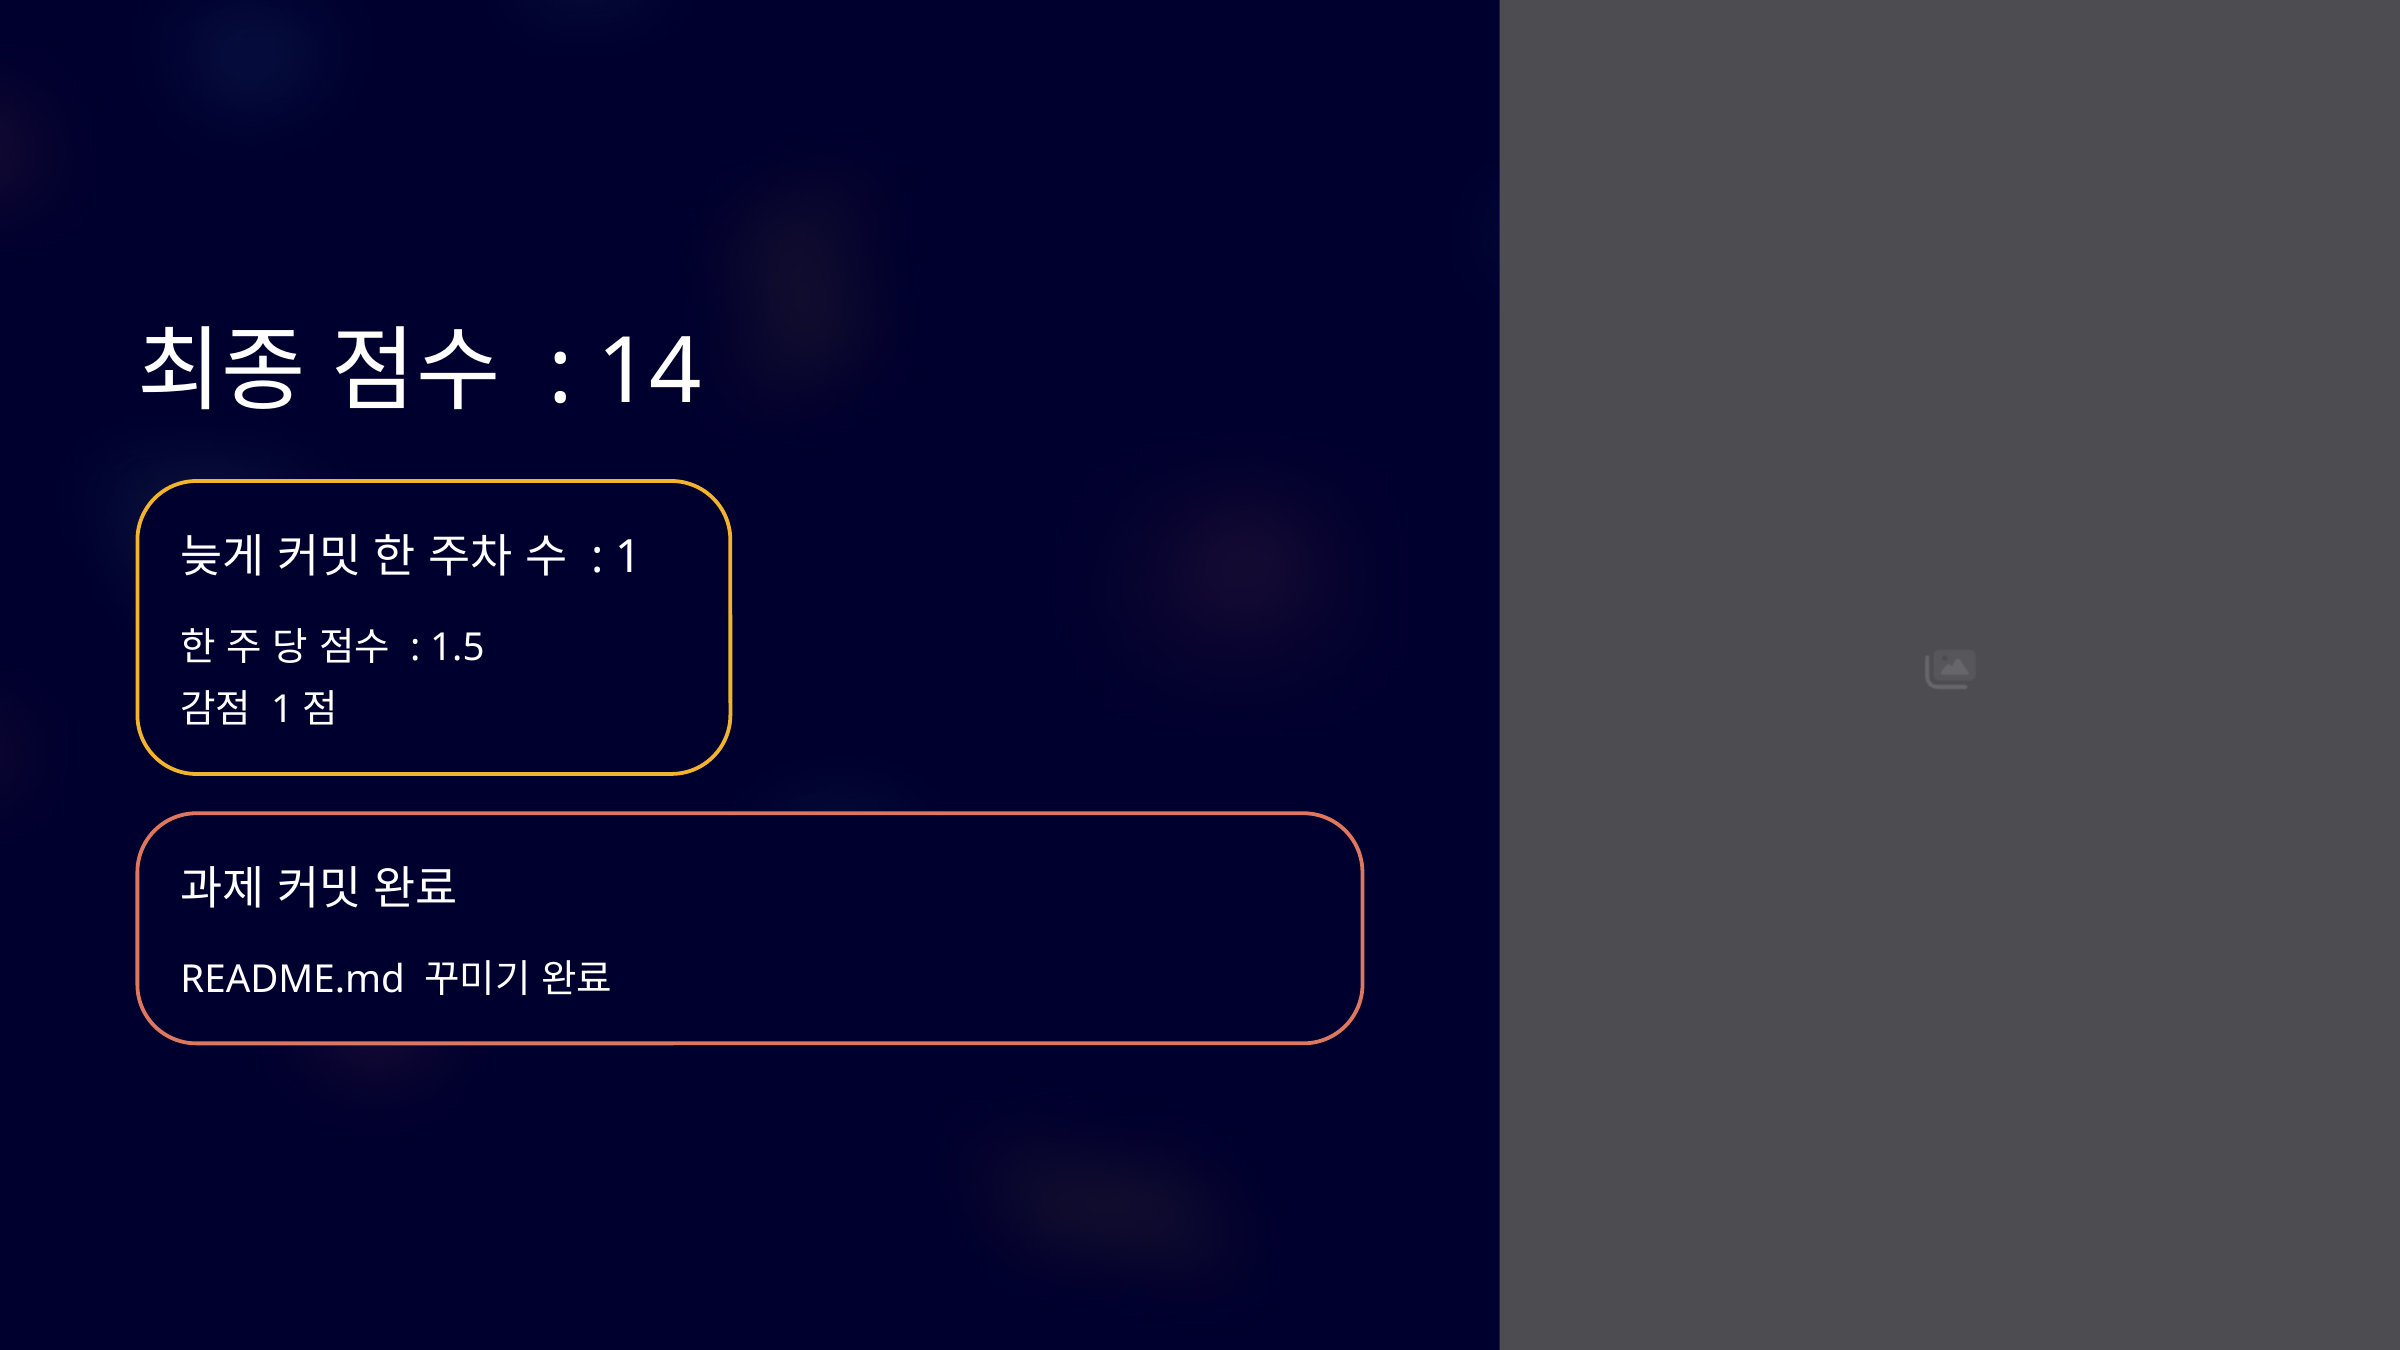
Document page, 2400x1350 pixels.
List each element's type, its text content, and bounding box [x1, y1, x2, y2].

picture [1499, 0, 2400, 1350]
text_box 최종 점수 : 14 [137, 306, 1062, 423]
text_box [137, 813, 1363, 1044]
text_box README.md 꾸미기 완료 [180, 937, 1320, 1001]
text_box [137, 481, 731, 774]
text_box 한 주 당 점수 : 1.5 감점 1점 [180, 605, 688, 731]
text_box 늦게 커밋 한 주차 수 : 1 [180, 523, 643, 582]
text_box 과제 커밋 완료 [180, 856, 643, 914]
